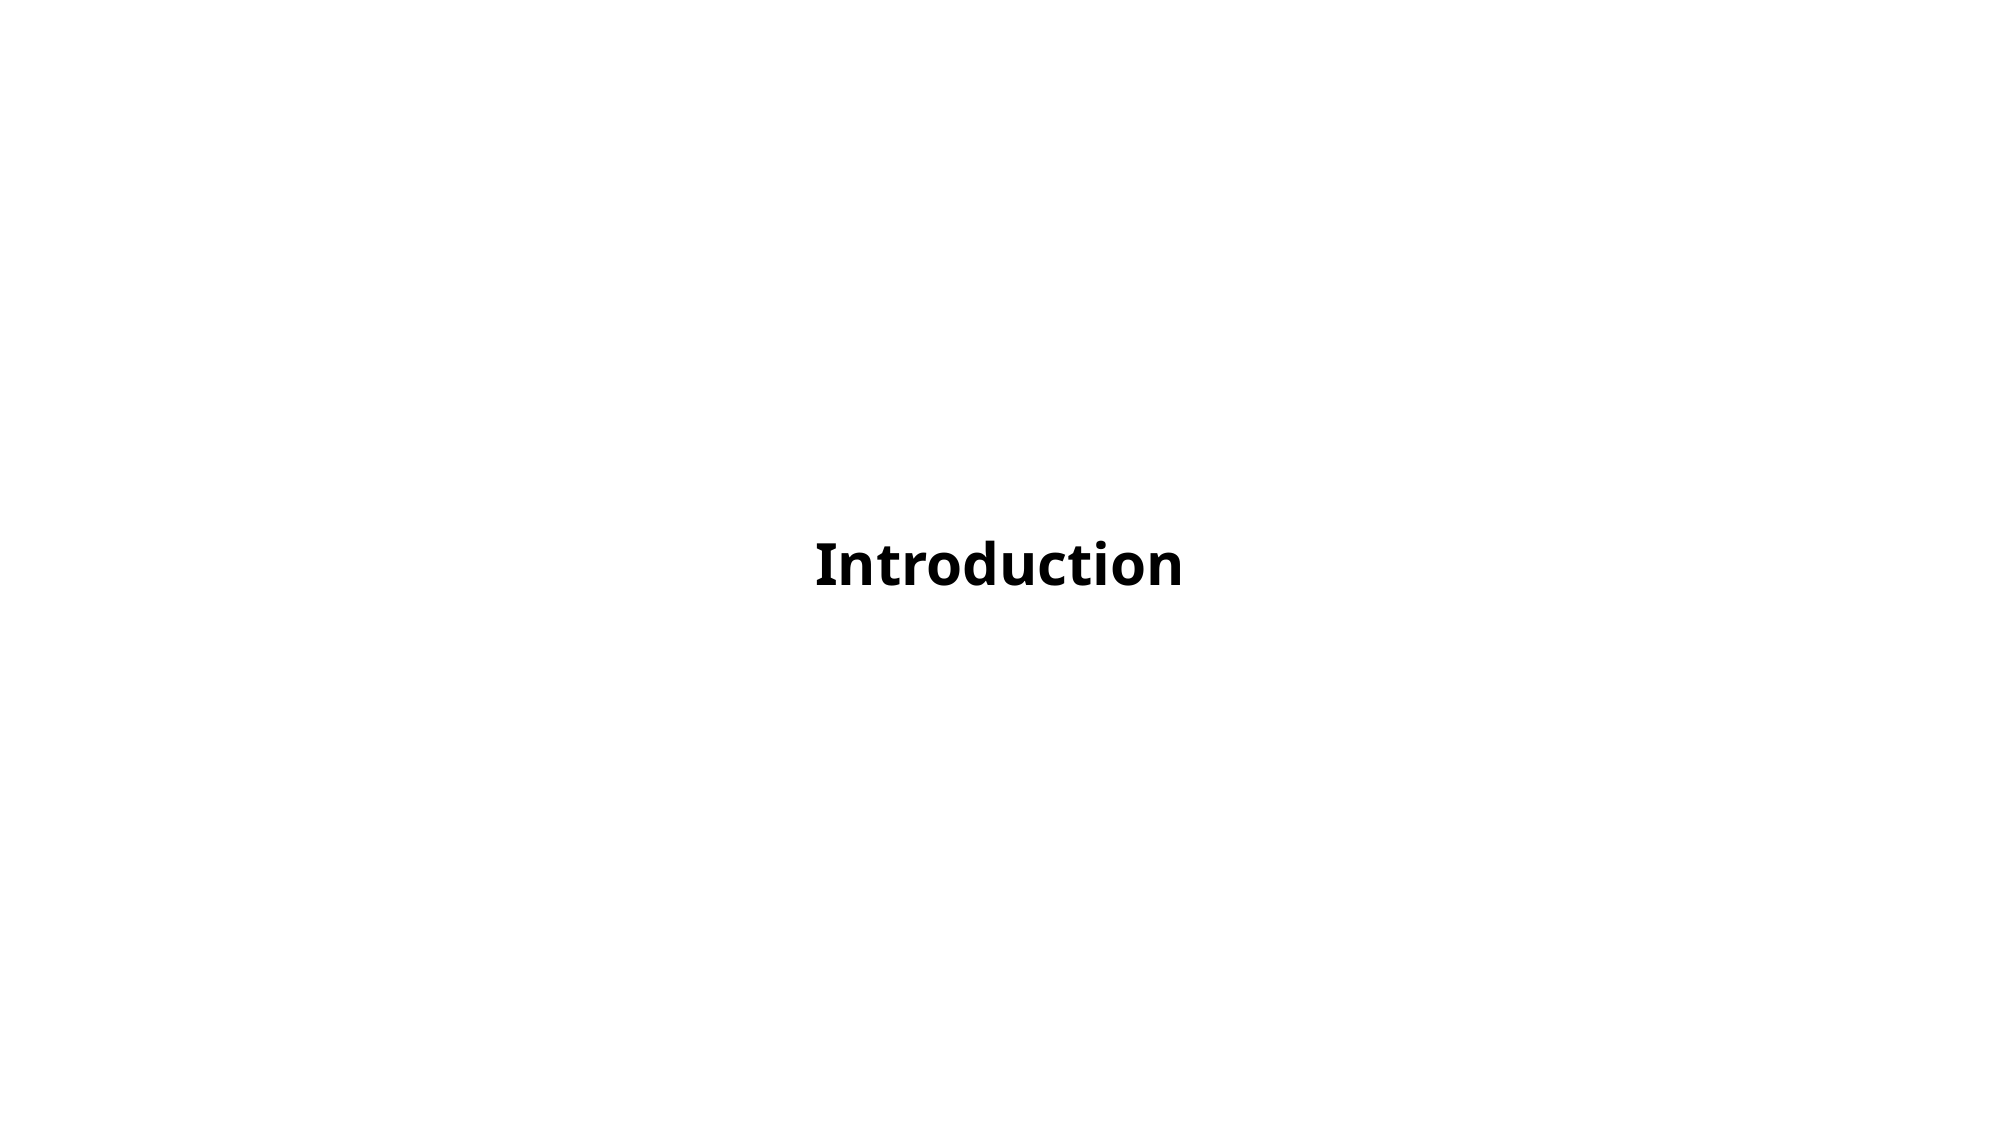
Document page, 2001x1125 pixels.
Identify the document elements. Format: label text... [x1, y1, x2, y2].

text_box Introduction [800, 519, 1200, 605]
